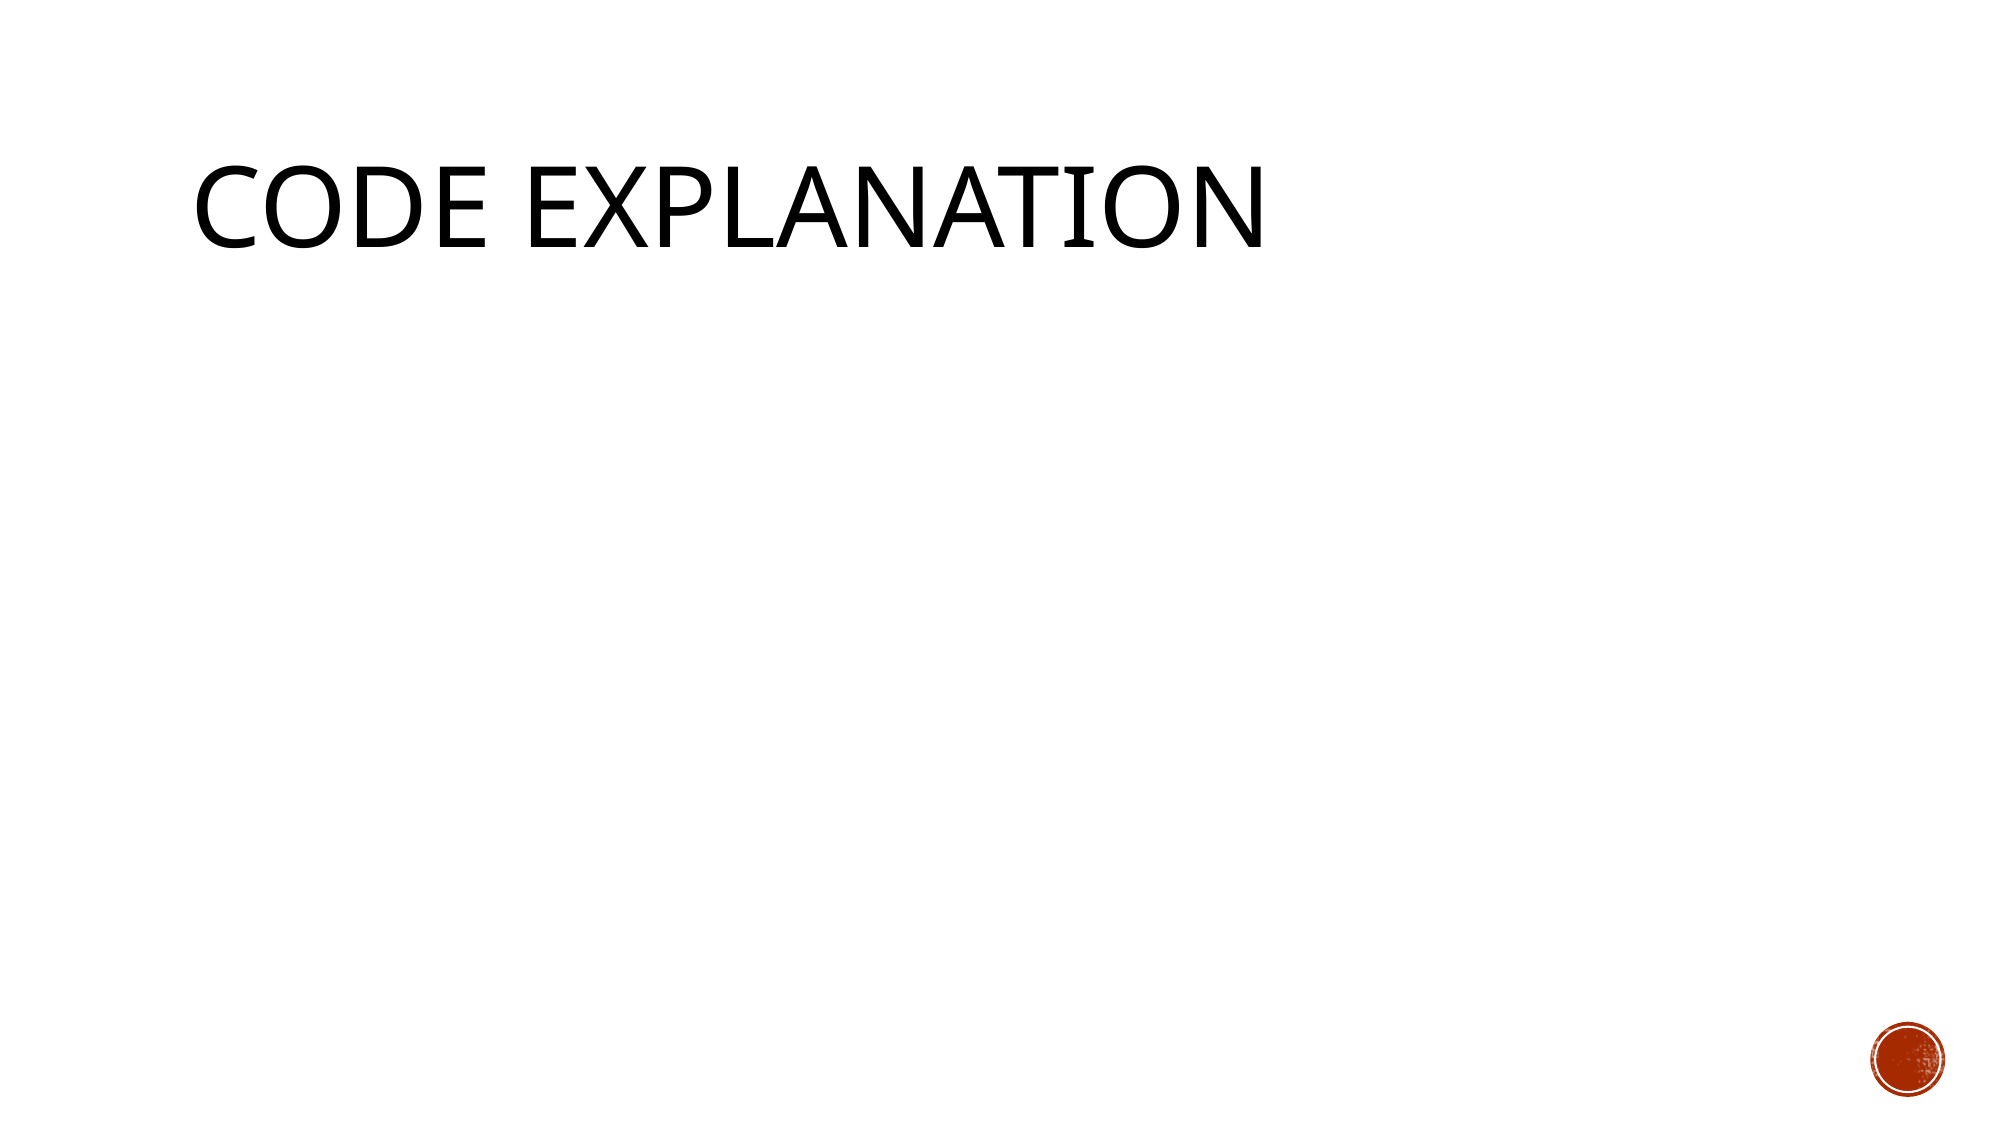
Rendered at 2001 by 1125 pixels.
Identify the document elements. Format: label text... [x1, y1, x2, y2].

title CODE Explanation [175, 79, 1826, 344]
